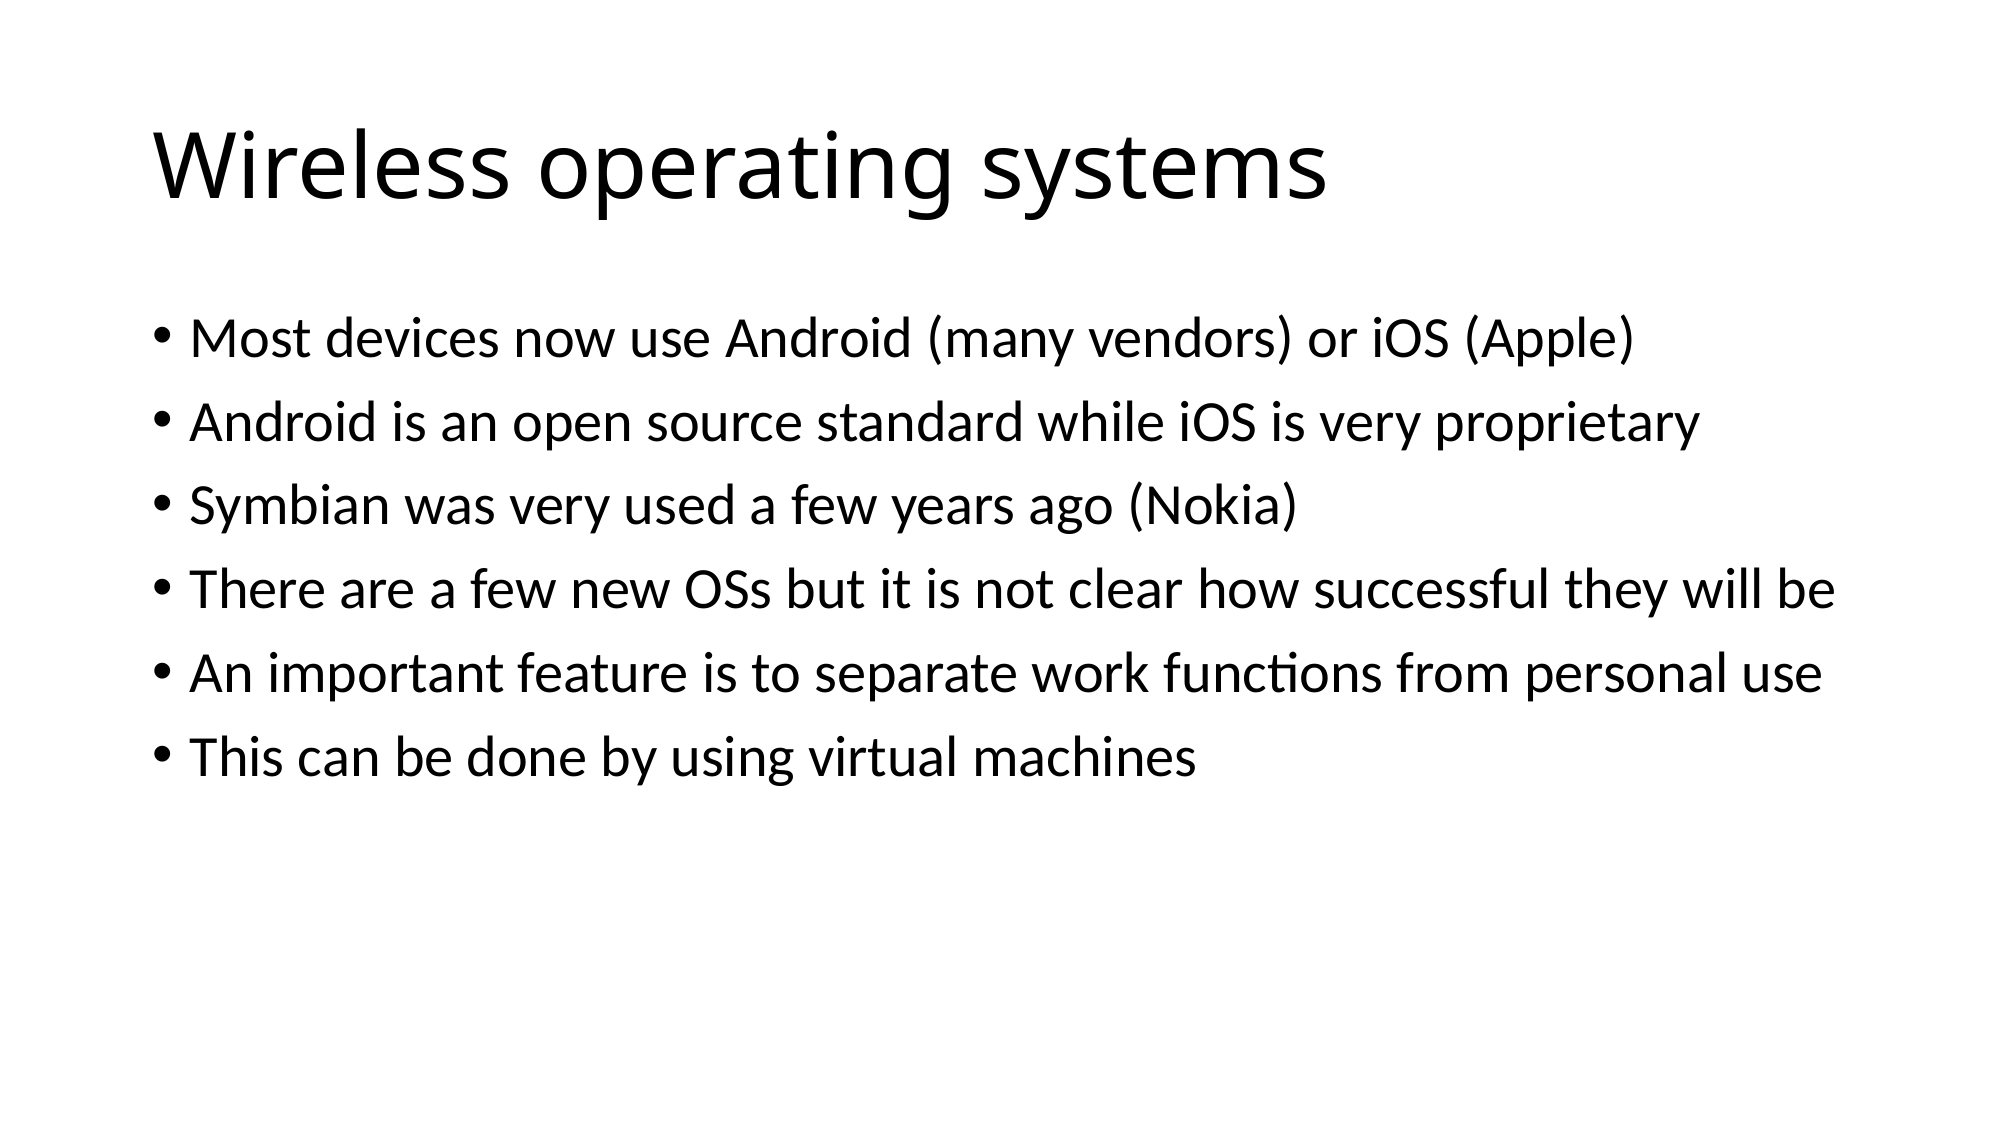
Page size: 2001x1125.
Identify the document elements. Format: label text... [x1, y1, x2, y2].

title Wireless operating systems [137, 59, 1863, 278]
list Most devices now use Android (many vendors) or iOS (Apple) Android is an open source standard while iOS is very proprietary Symbian was very used a few years ago (Nokia) There are a few new OSs but it is not clear how successful they will be An important feature is to separate work functions from personal use This can be done by using virtual machines [137, 299, 1863, 1014]
